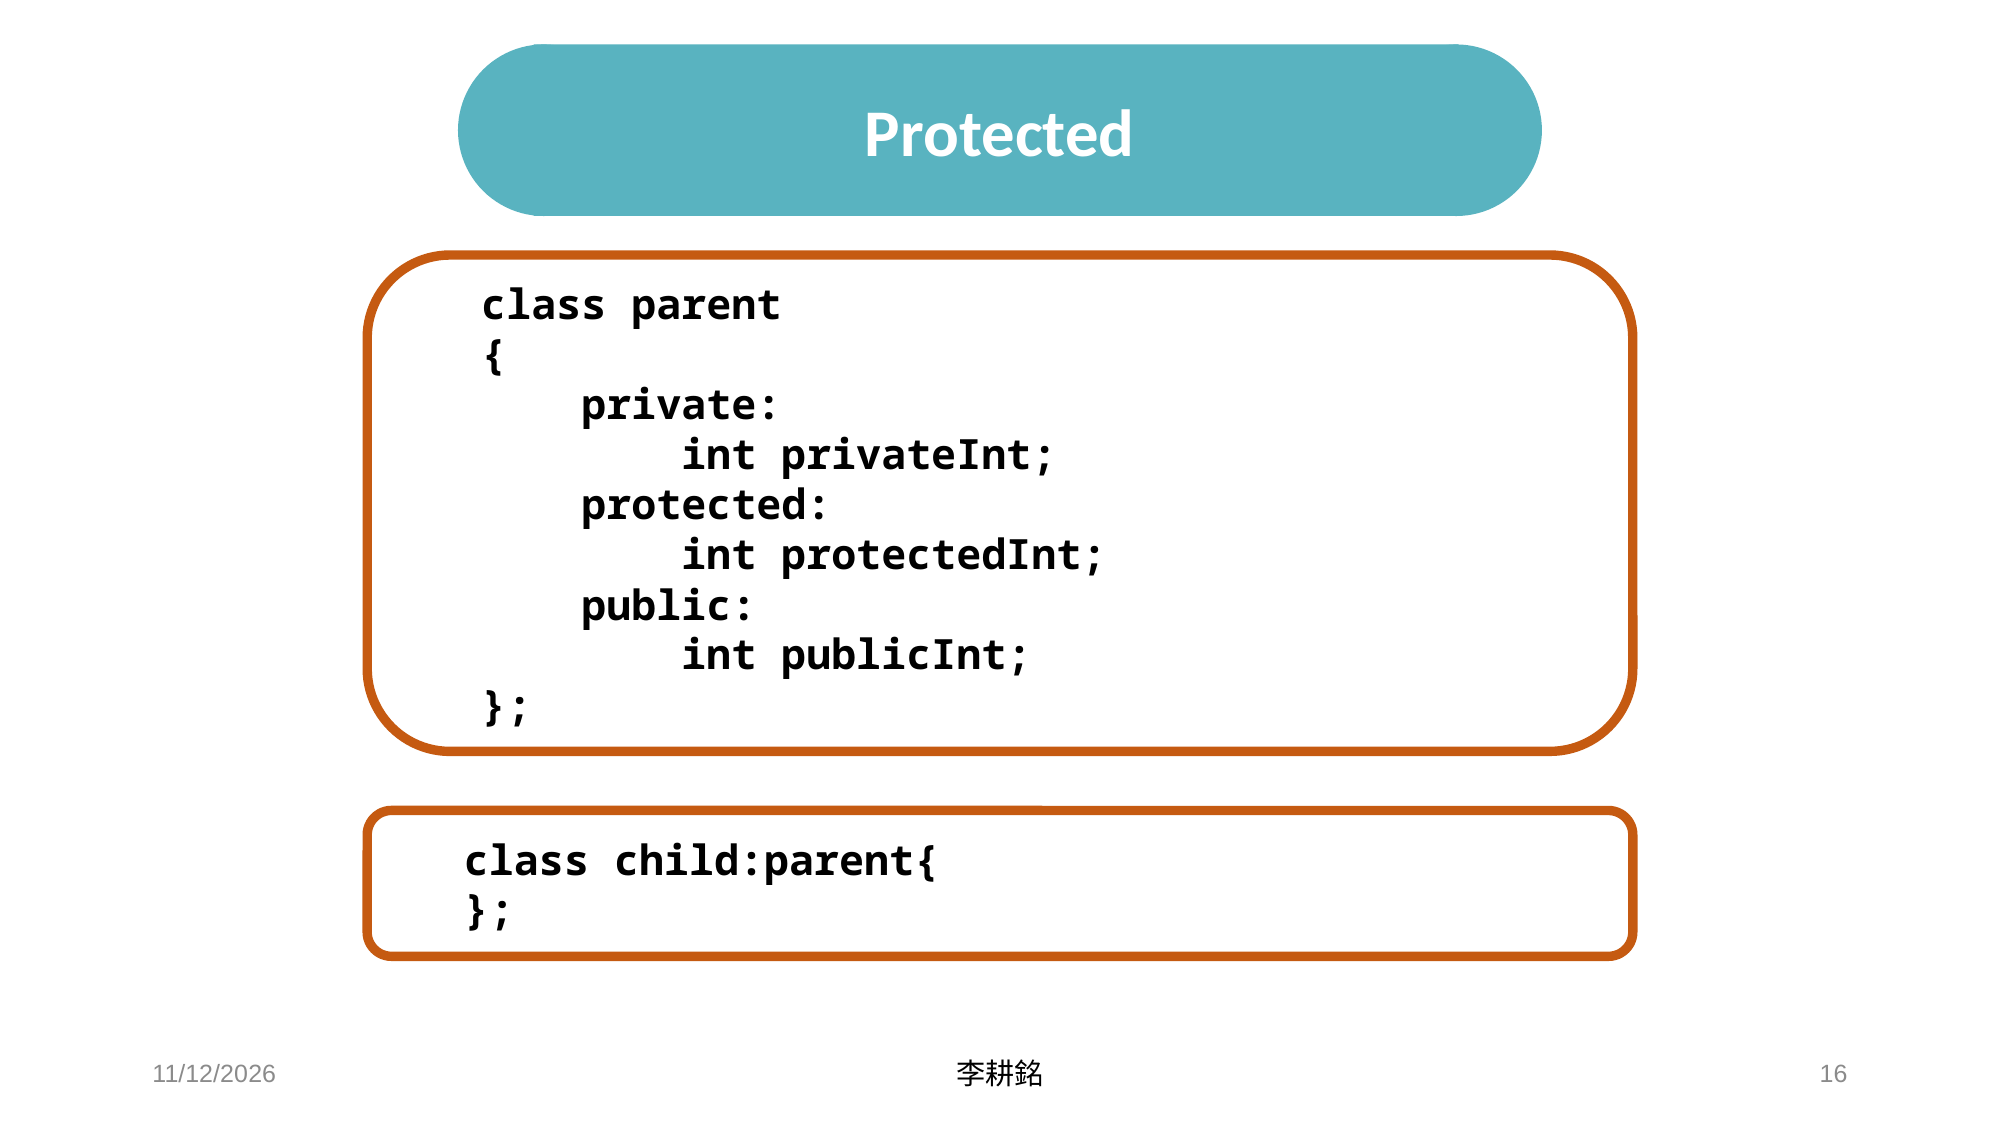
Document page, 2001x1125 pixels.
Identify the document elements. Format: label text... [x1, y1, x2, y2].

text_box class child:parent{ }; [366, 809, 1634, 958]
footer 李耕銘 [662, 1042, 1338, 1103]
slide_number 16 [1412, 1042, 1863, 1103]
title Protected [137, 44, 1863, 217]
text_box class parent { private: int privateInt; protected: int protectedInt; public: int publicInt; }; [366, 253, 1634, 753]
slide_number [137, 1042, 588, 1103]
